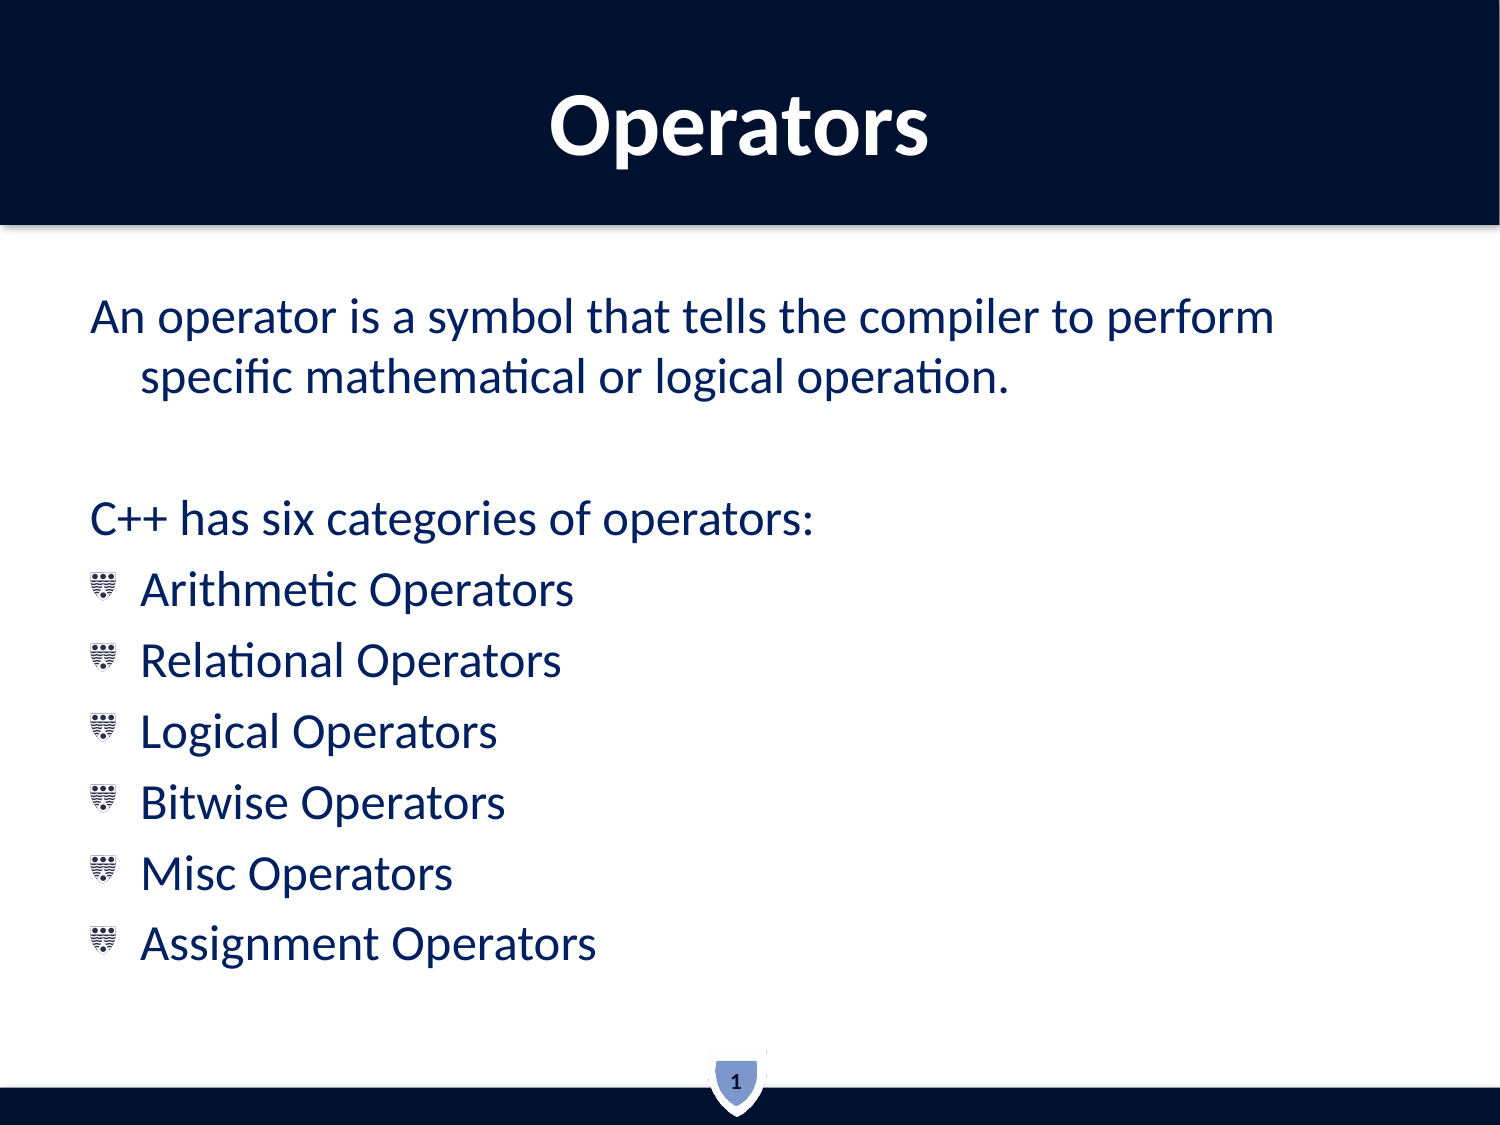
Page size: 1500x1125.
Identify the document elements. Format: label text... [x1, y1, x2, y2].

picture [90, 855, 116, 884]
list An operator is a symbol that tells the compiler to perform specific mathematical or logical operation. C++ has six categories of operators: Arithmetic Operators Relational Operators Logical Operators Bitwise Operators Misc Operators Assignment Operators [75, 275, 1425, 988]
slide_number 1 [704, 1050, 768, 1110]
picture [90, 643, 116, 672]
picture [90, 926, 116, 955]
picture [90, 713, 116, 742]
picture [90, 572, 116, 601]
picture [90, 784, 116, 813]
title Operators [75, 24, 1425, 213]
picture [706, 1110, 767, 1117]
